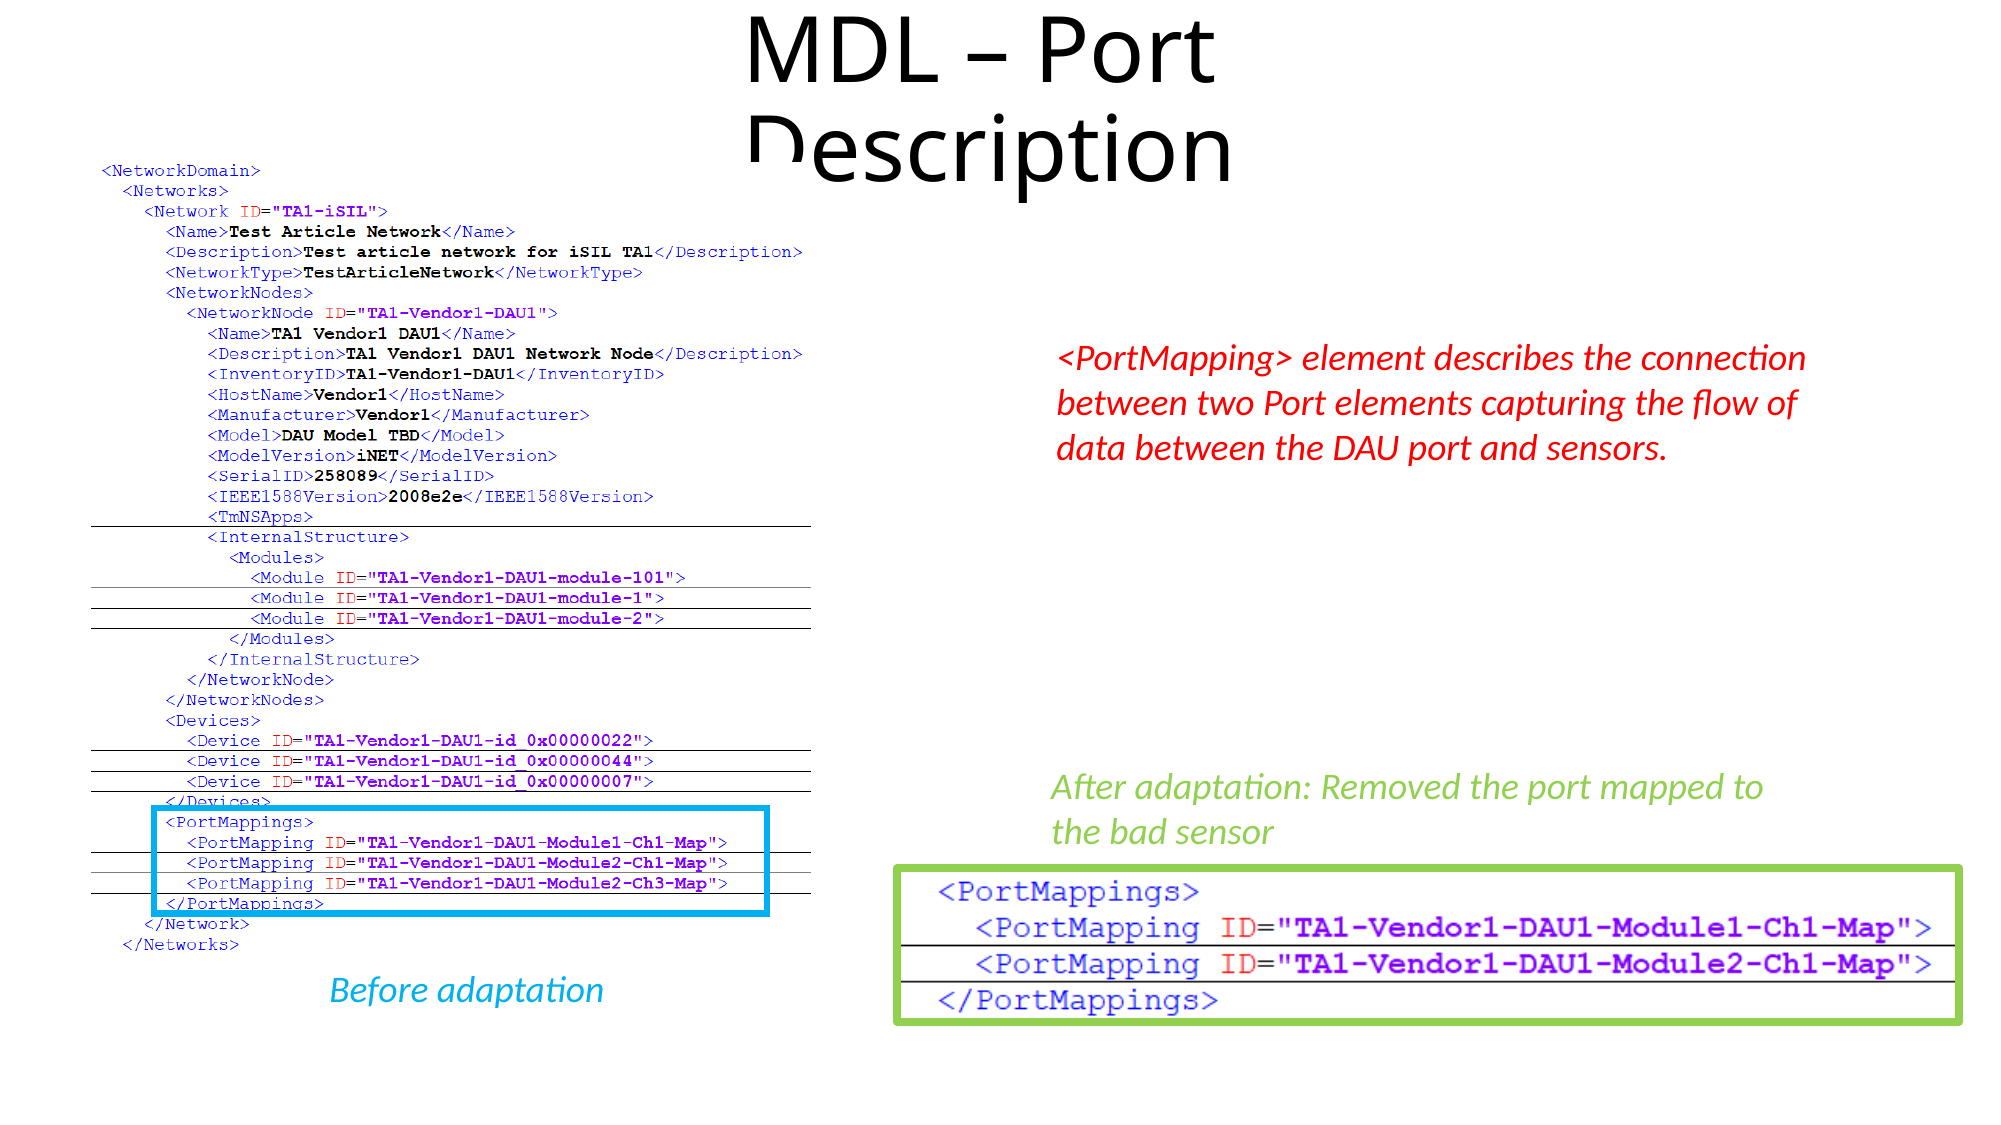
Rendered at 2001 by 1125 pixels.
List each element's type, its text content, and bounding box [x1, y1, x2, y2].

text_box Before adaptation [314, 957, 893, 1018]
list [91, 162, 811, 958]
title MDL – Port Description [727, 26, 1674, 178]
picture [900, 871, 1956, 1019]
text_box <PortMapping> element describes the connection between two Port elements capturing the flow of data between the DAU port and sensors. [1041, 326, 1884, 476]
text_box After adaptation: Removed the port mapped to the bad sensor [1036, 754, 1820, 860]
